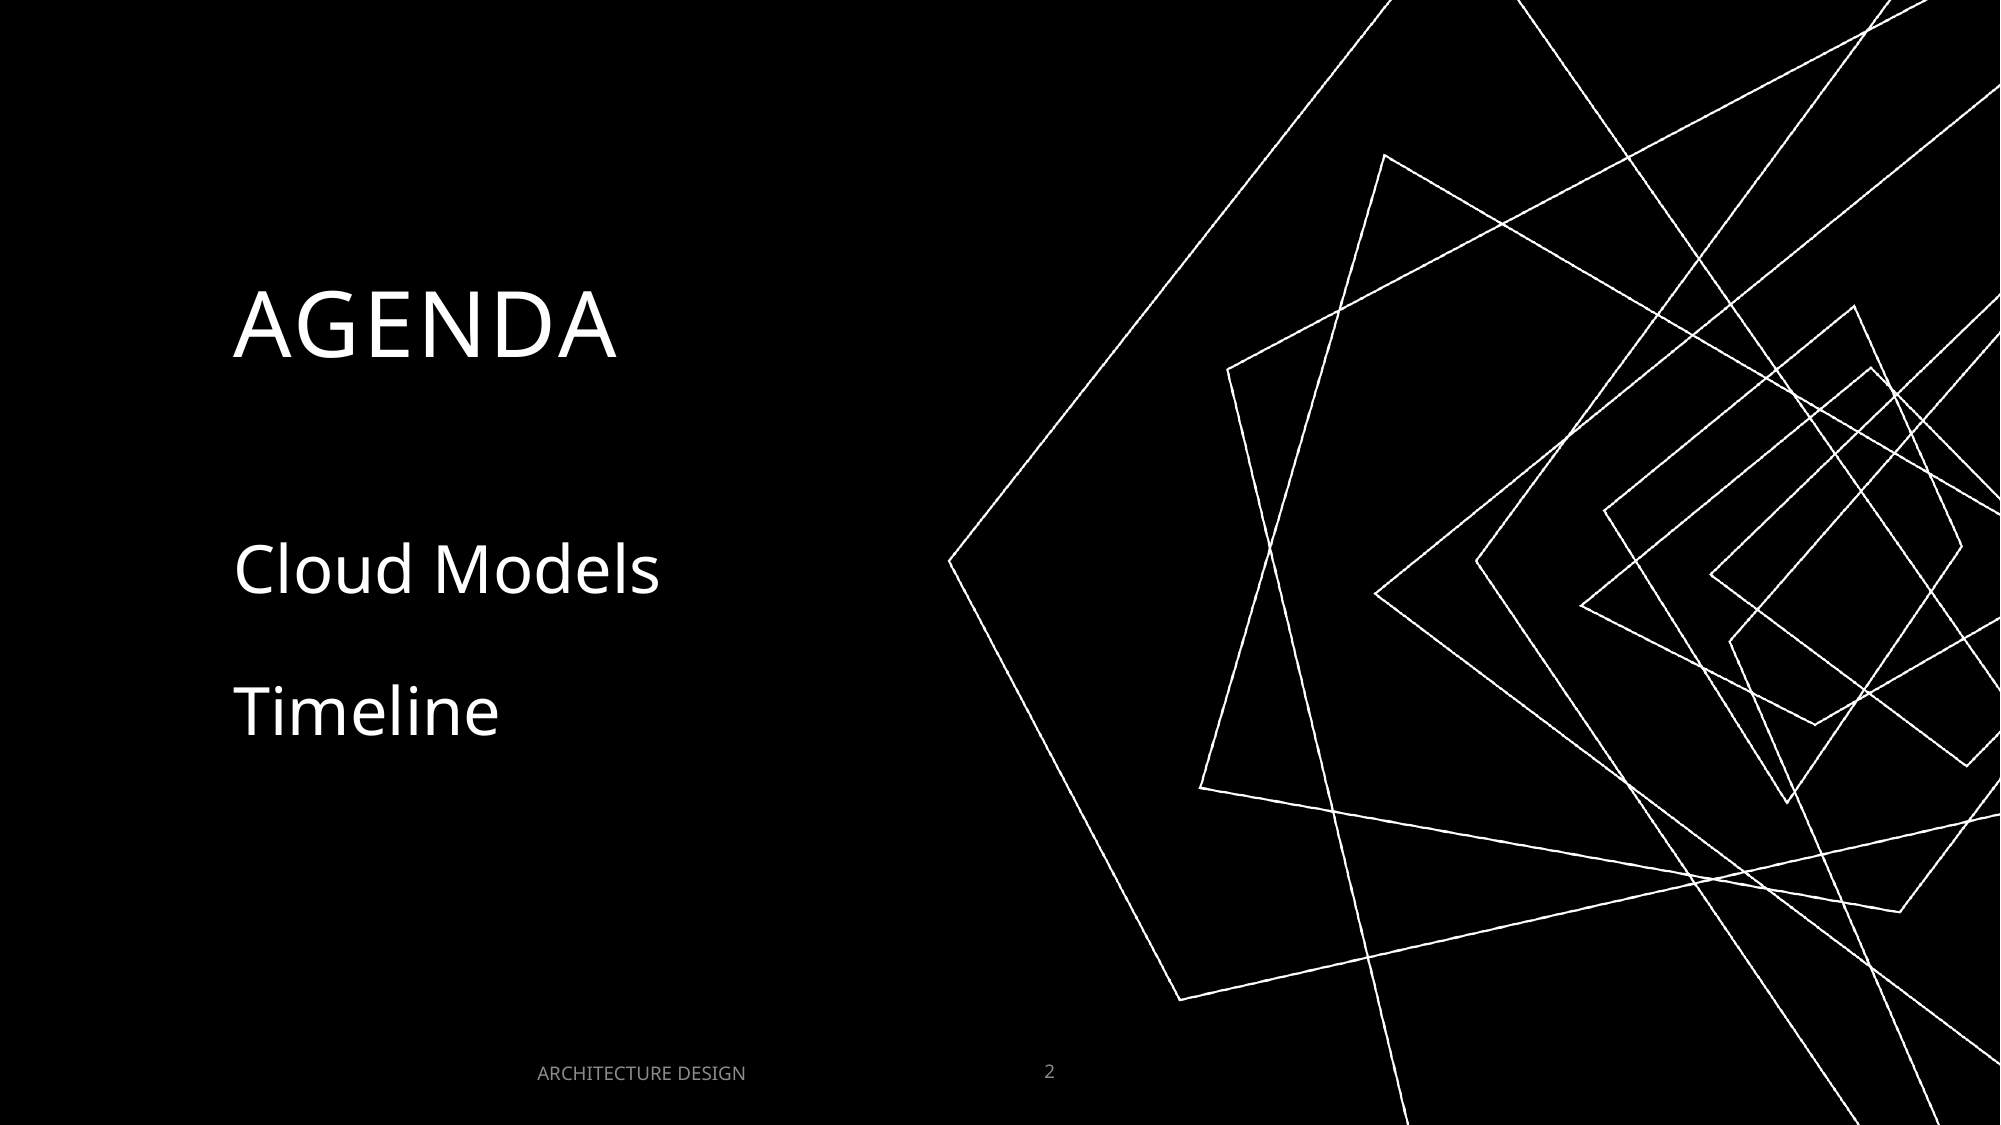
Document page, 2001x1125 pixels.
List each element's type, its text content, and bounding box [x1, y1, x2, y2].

footer ARCHITECTURE DESIGN [437, 1042, 846, 1103]
list Cloud Models Timeline [218, 479, 694, 893]
title AGENDA [218, 167, 694, 385]
picture [900, 0, 2000, 1125]
slide_number 2 [908, 1042, 1071, 1103]
